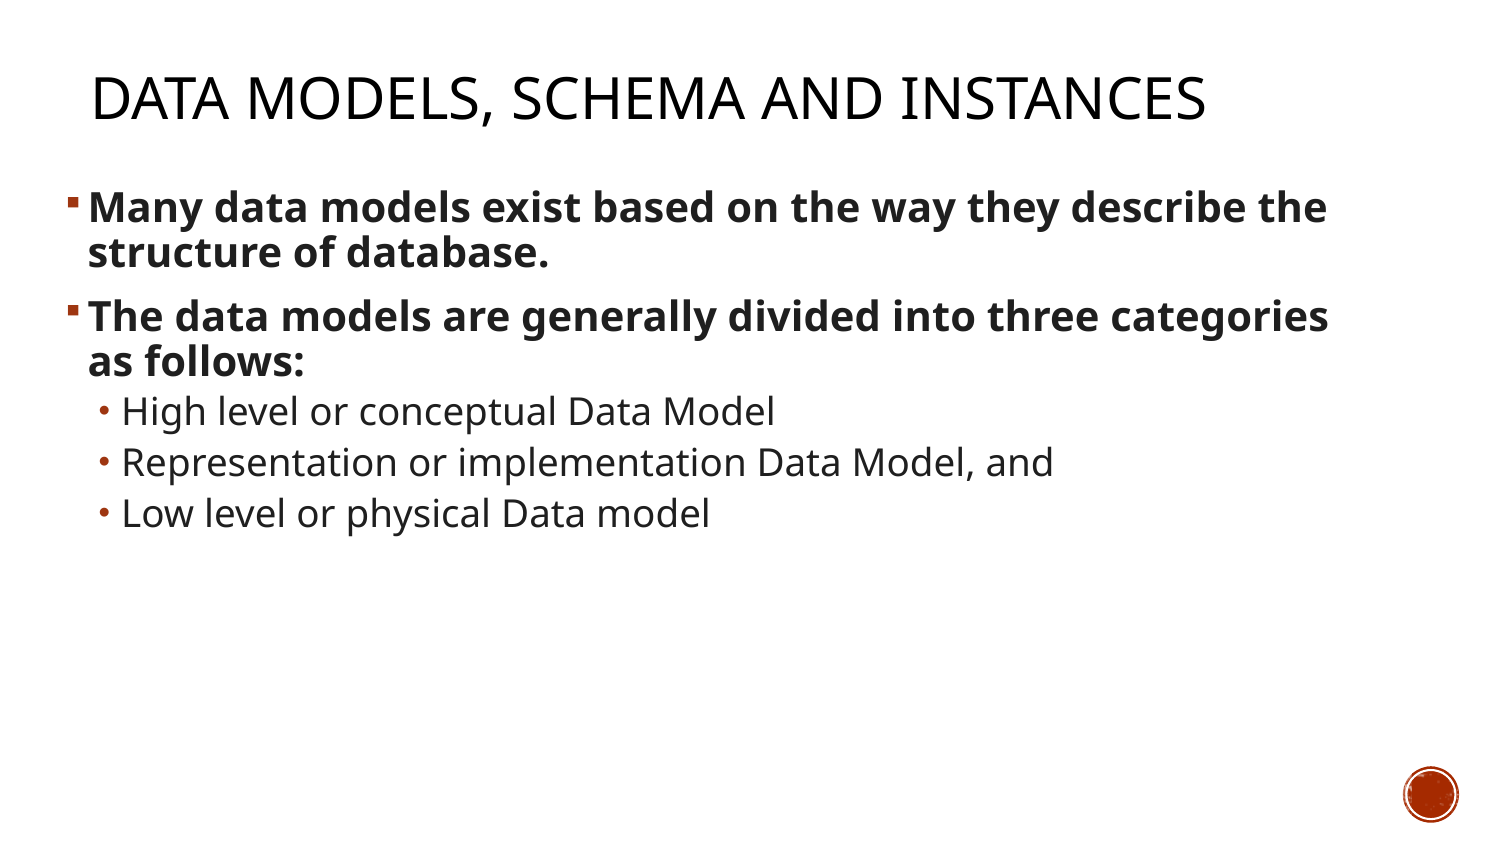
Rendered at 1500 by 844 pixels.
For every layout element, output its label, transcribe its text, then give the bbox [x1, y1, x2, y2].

list Many data models exist based on the way they describe the structure of database. The data models are generally divided into three categories as follows: High level or conceptual Data Model Representation or implementation Data Model, and Low level or physical Data model [50, 171, 1400, 789]
title Data models, schema and instances [75, 21, 1400, 147]
